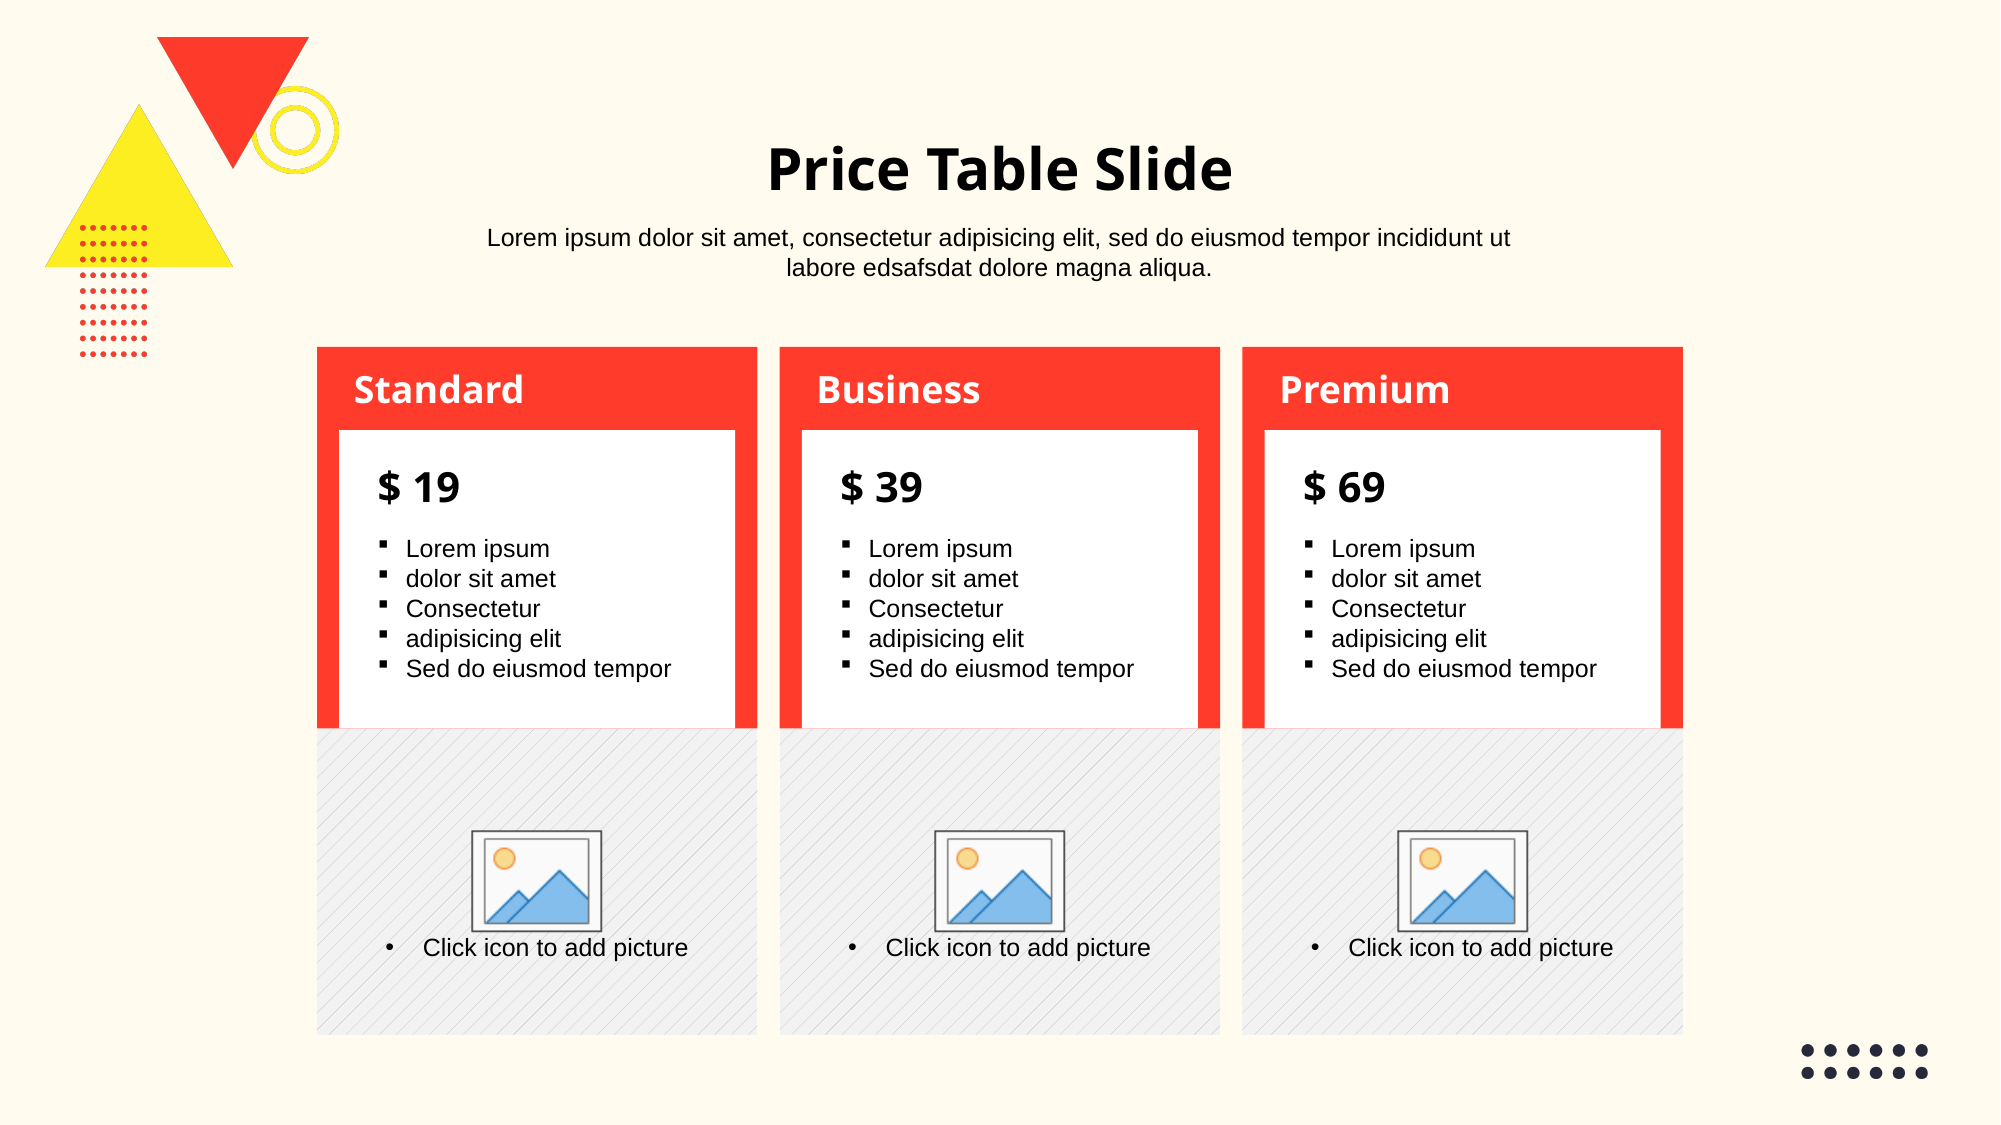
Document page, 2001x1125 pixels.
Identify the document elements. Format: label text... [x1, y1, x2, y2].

text_box Standard [339, 358, 688, 419]
picture [1801, 1044, 1928, 1079]
text_box [779, 346, 1221, 728]
text_box [1264, 430, 1661, 728]
text_box [317, 346, 758, 728]
text_box [1242, 346, 1683, 728]
picture [1242, 728, 1683, 1035]
text_box [339, 430, 736, 728]
text_box Premium [1264, 358, 1614, 419]
picture [316, 728, 758, 1035]
text_box Lorem ipsum dolor sit amet Consectetur adipisicing elit Sed do eiusmod tempor [825, 525, 1175, 690]
text_box Lorem ipsum dolor sit amet Consectetur adipisicing elit Sed do eiusmod tempor [1288, 525, 1637, 690]
text_box Price Table Slide [266, 124, 1734, 210]
picture [45, 37, 339, 357]
text_box $ 39 [825, 453, 1175, 519]
text_box $ 19 [362, 453, 712, 519]
text_box Lorem ipsum dolor sit amet, consectetur adipisicing elit, sed do eiusmod tempor incididunt ut labore edsafsdat dolore magna aliqua. [451, 213, 1549, 289]
picture [779, 728, 1221, 1035]
text_box Business [801, 358, 1151, 419]
text_box Lorem ipsum dolor sit amet Consectetur adipisicing elit Sed do eiusmod tempor [362, 525, 712, 690]
text_box $ 69 [1288, 453, 1637, 519]
text_box [801, 430, 1198, 728]
